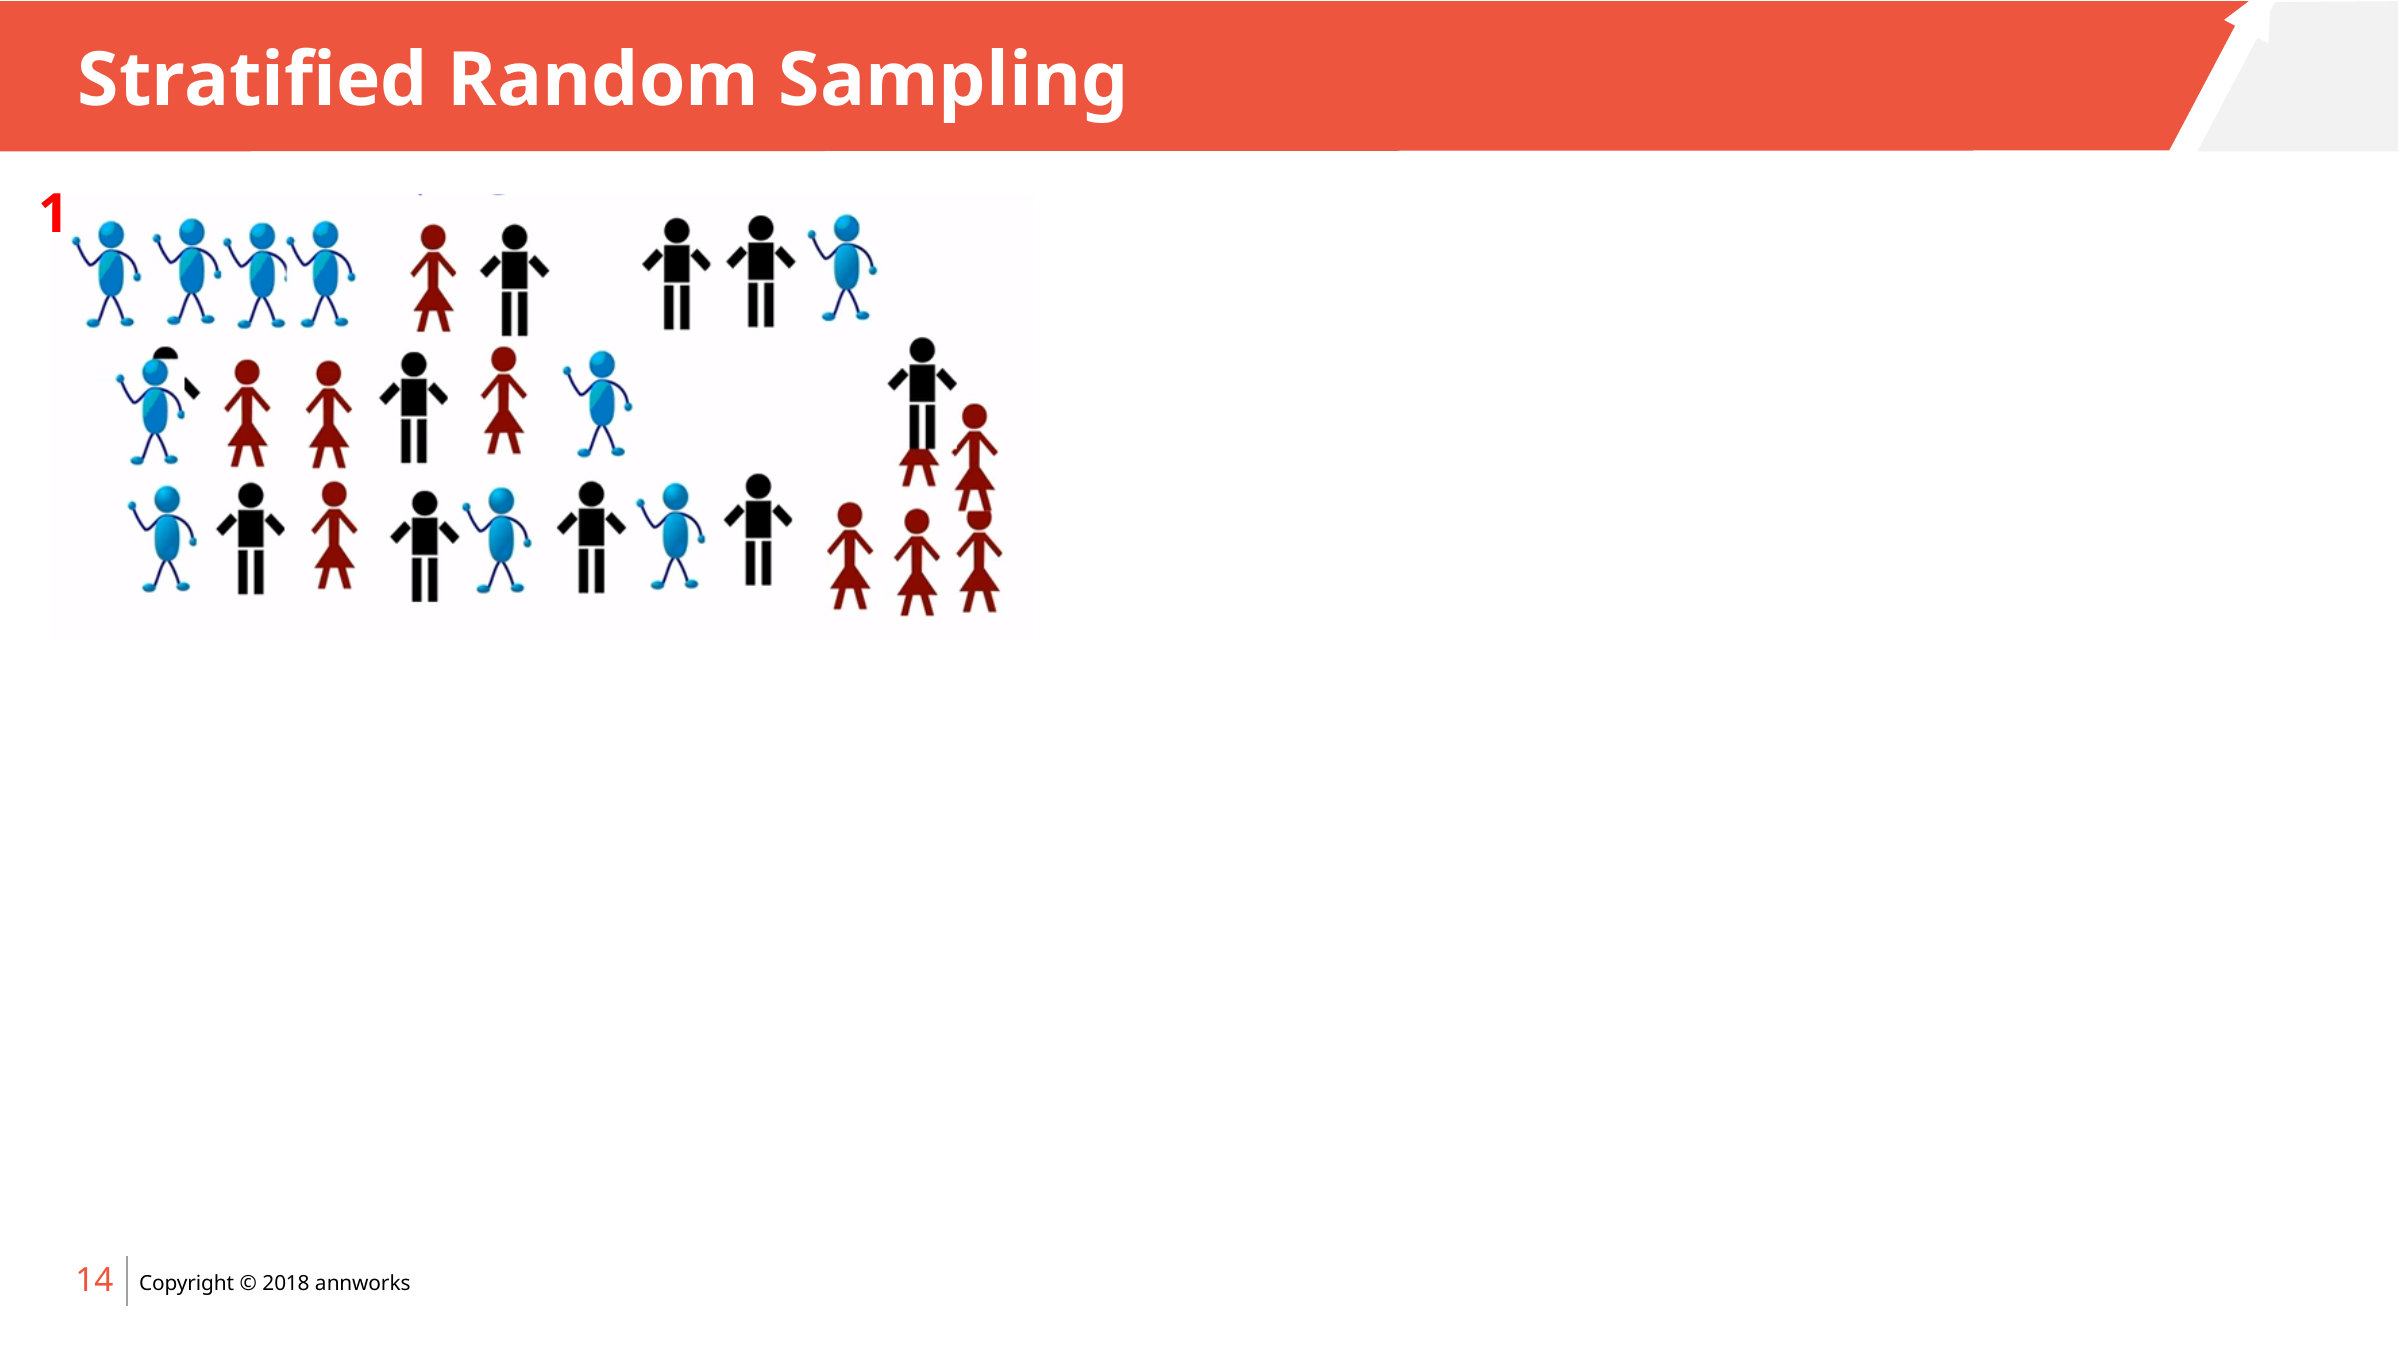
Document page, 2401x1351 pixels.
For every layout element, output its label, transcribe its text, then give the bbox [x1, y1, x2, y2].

text_box 1 [23, 171, 134, 251]
title Stratified Random Sampling [77, 24, 2328, 126]
picture [51, 194, 1035, 641]
slide_number 14 [75, 1260, 117, 1302]
